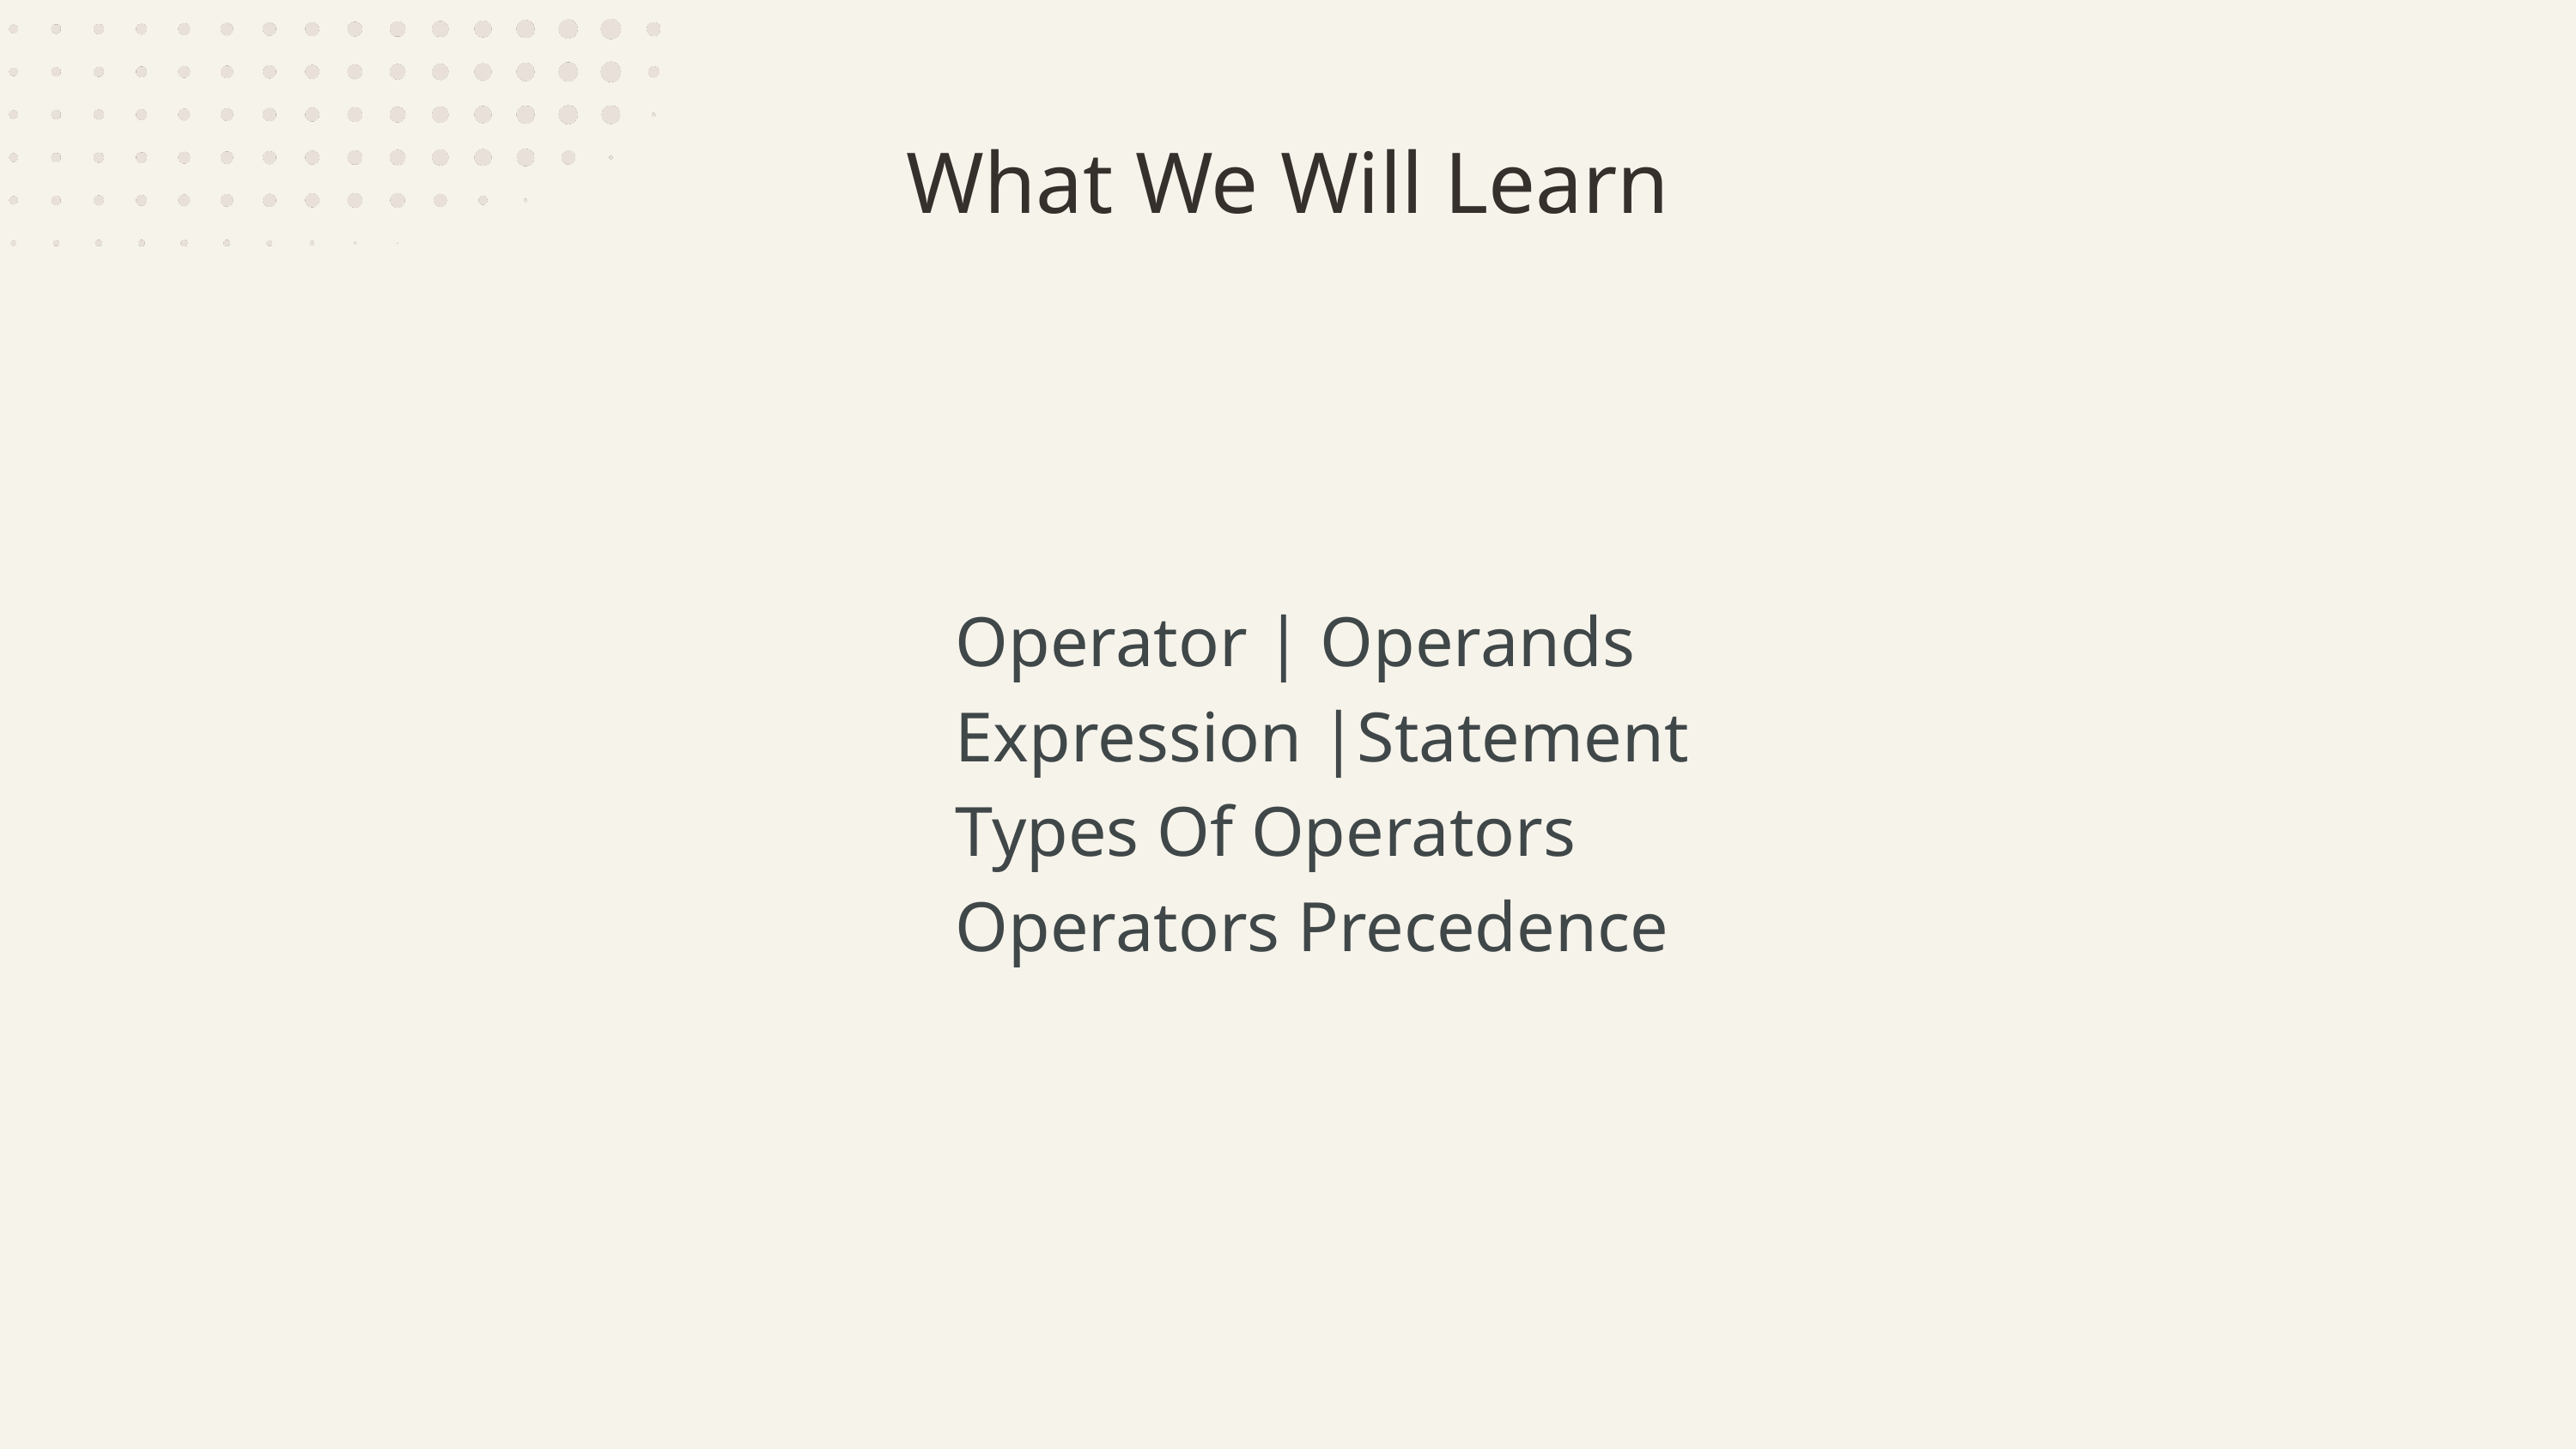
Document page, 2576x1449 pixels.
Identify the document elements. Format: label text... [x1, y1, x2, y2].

text_box What We Will Learn [265, 112, 2311, 230]
text_box [0, 0, 660, 246]
text_box Operator | Operands Expression |Statement Types Of Operators Operators Precedence [955, 585, 1746, 966]
